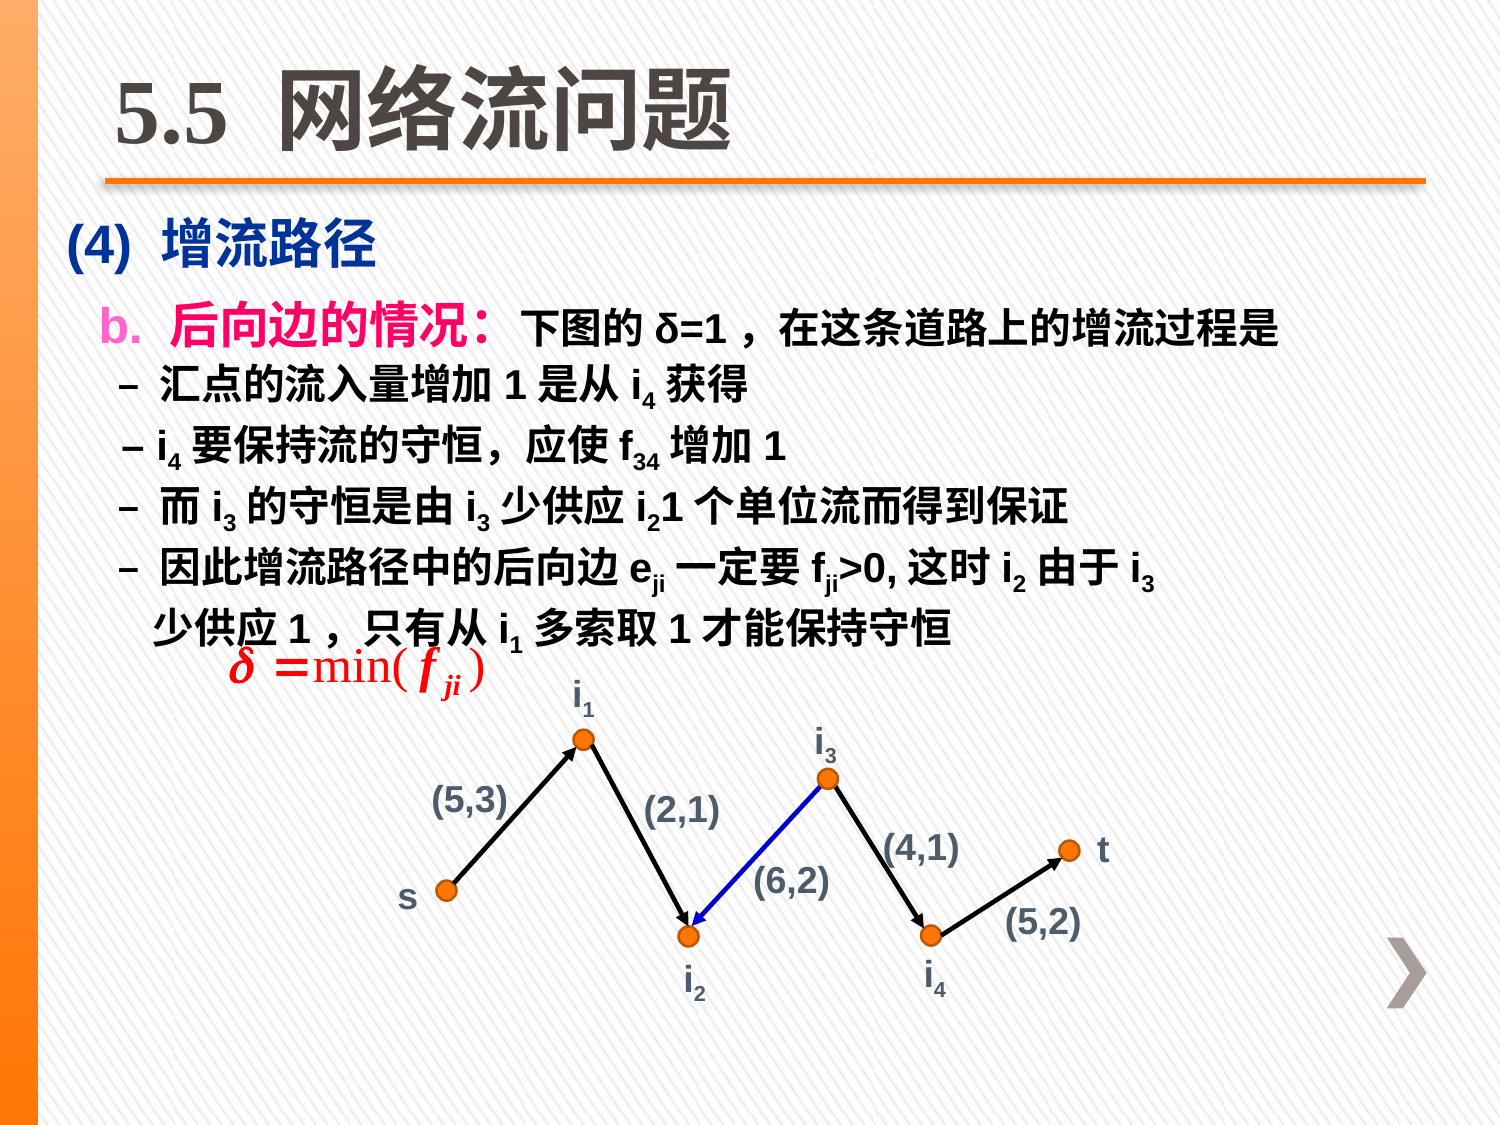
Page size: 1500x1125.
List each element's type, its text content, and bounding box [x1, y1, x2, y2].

title 5.5 网络流问题 [99, 0, 1422, 170]
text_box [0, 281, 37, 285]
text_box [435, 880, 457, 902]
text_box (5,2) [990, 889, 1097, 950]
text_box (4,1) [926, 815, 975, 875]
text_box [453, 746, 577, 884]
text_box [591, 744, 689, 927]
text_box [834, 785, 925, 929]
text_box (5,3) [416, 768, 442, 828]
text_box [677, 936, 700, 947]
text_box [920, 924, 931, 942]
text_box t [1082, 817, 1121, 878]
text_box [816, 767, 840, 788]
text_box i2 [668, 947, 721, 1014]
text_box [691, 785, 822, 927]
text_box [221, 632, 496, 712]
text_box [572, 729, 595, 749]
text_box i1 [557, 663, 610, 729]
text_box [1058, 839, 1081, 862]
text_box i4 [908, 942, 961, 1009]
text_box (4) 增流路径 [37, 209, 855, 283]
text_box b. 后向边的情况：下图的δ=1，在这条道路上的增流过程是 – 汇点的流入量增加1是从i4获得 – i4要保持流的守恒，应使f34增加1 – 而i3的守恒是由i3少供应i21个单位流而得到保证 – 因此增流路径中的后向边eji一定要fji>0,这时i2由于i3 少供应1，只有从i1多索取1才能保持守恒 [83, 285, 1303, 721]
text_box s [382, 864, 433, 925]
text_box (2,1) [692, 777, 778, 782]
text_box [940, 857, 1063, 936]
text_box i3 [799, 709, 852, 776]
